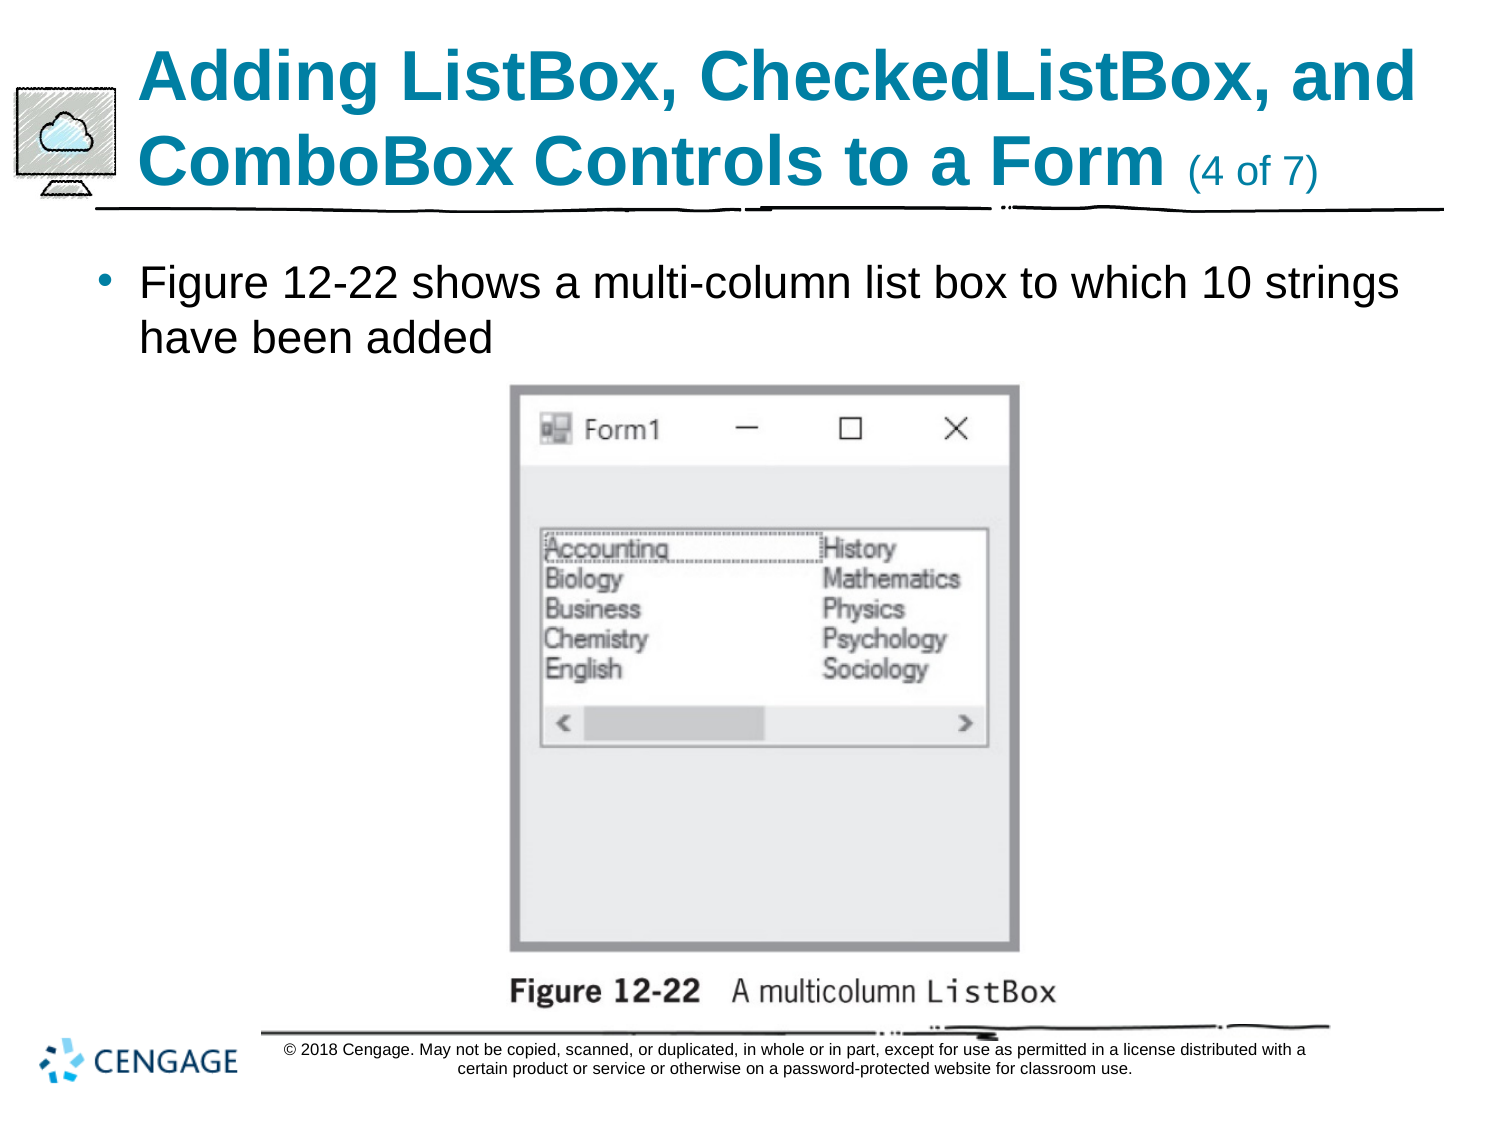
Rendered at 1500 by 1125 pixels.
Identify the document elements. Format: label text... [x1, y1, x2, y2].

picture [261, 1024, 1331, 1040]
picture [13, 86, 117, 201]
picture [95, 205, 1444, 213]
title Adding ListBox, CheckedListBox, and ComboBox Controls to a Form (4 of 7) [137, 28, 1430, 200]
picture [506, 381, 1061, 1013]
list © 2018 Cengage. May not be copied, scanned, or duplicated, in whole or in part, except for use as permitted in a license distributed with a certain product or service or otherwise on a password-protected website for classroom use. [261, 1040, 1331, 1089]
picture [19, 1024, 250, 1096]
list Figure 12-22 shows a multi-column list box to which 10 strings have been added [97, 252, 1430, 364]
